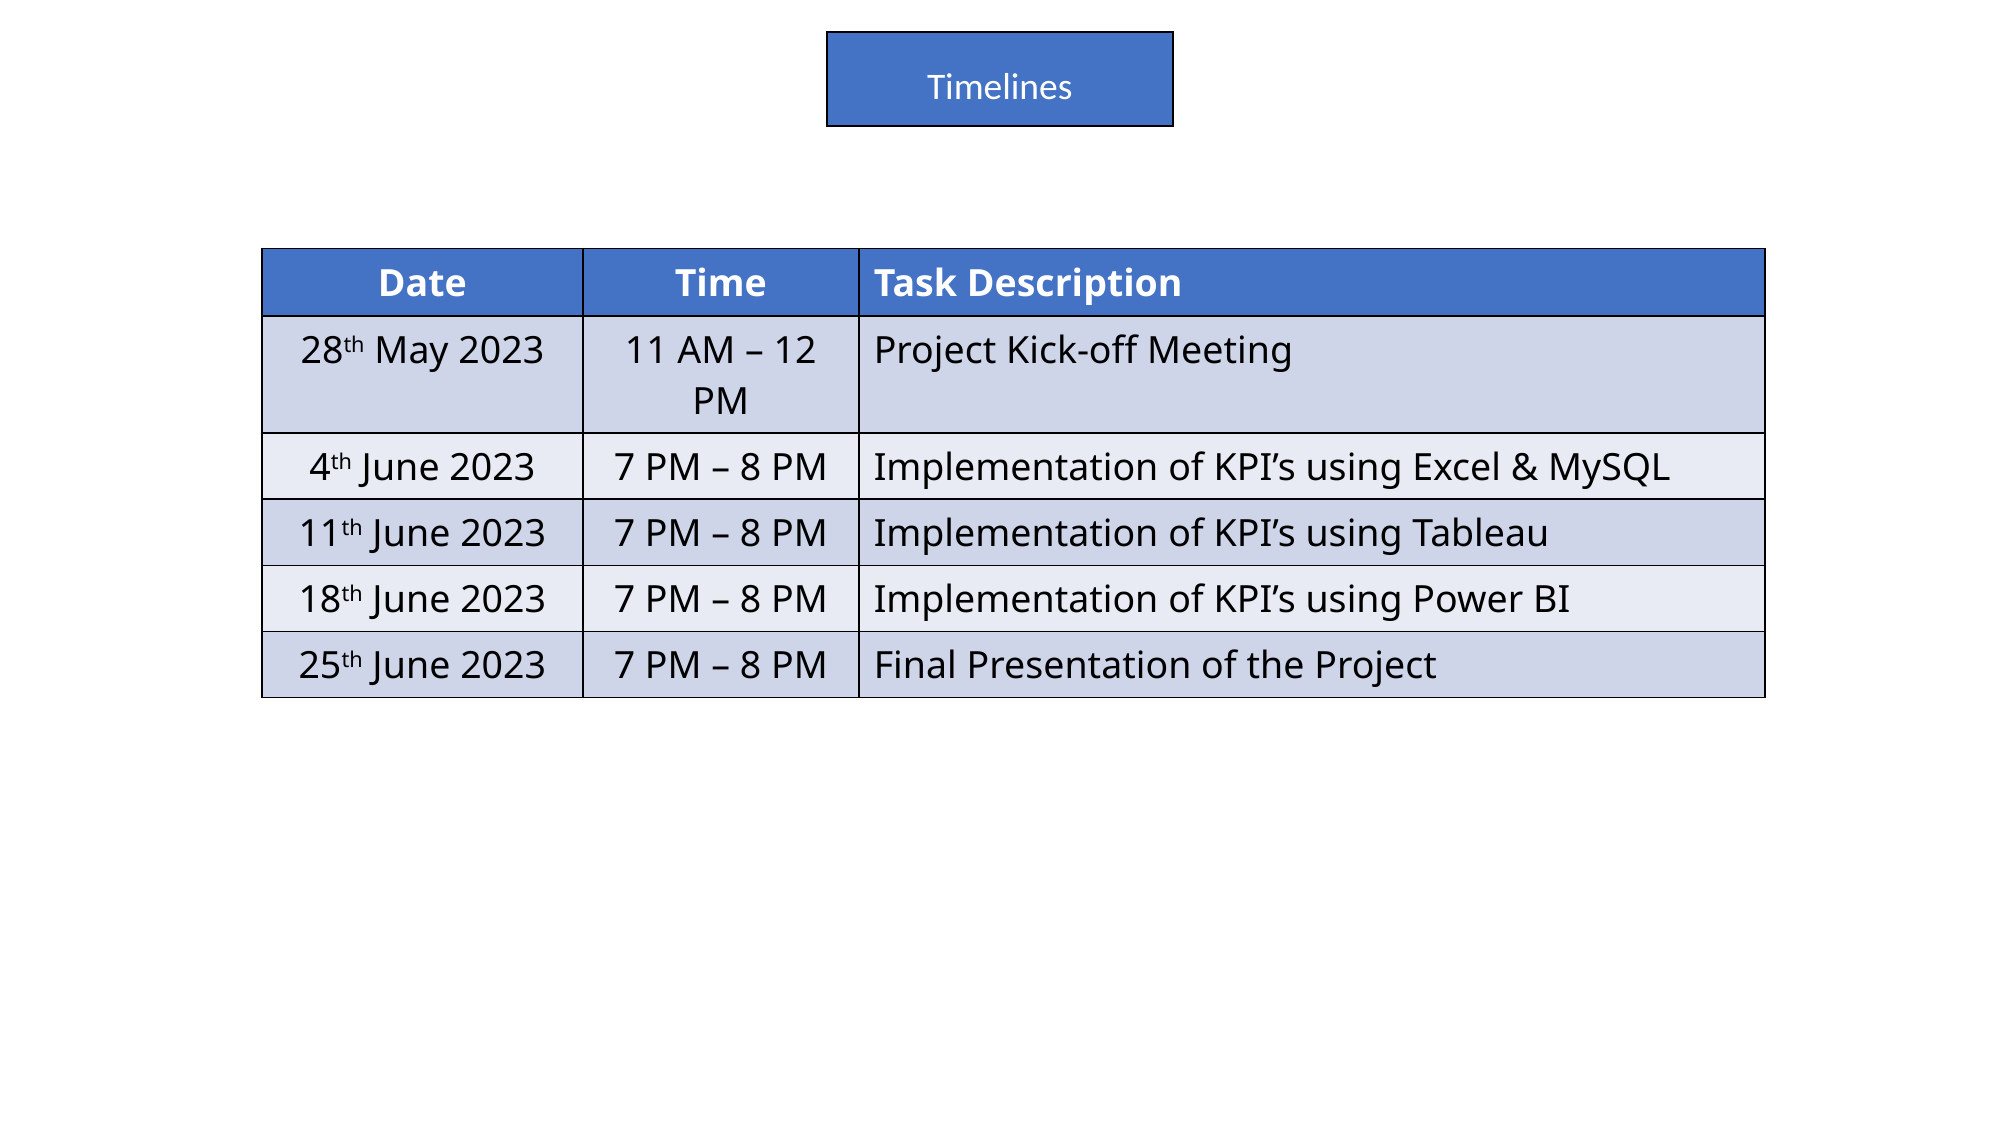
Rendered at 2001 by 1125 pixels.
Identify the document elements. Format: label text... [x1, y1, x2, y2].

table_cell 28th May 2023 [263, 317, 582, 432]
text_box Timelines [826, 31, 1174, 127]
table_cell 11th June 2023 [263, 500, 582, 565]
table_header Time [584, 249, 858, 315]
table_cell 7 PM – 8 PM [584, 500, 858, 565]
table_cell 7 PM – 8 PM [584, 434, 858, 498]
table_cell 4th June 2023 [263, 434, 582, 498]
table_cell Implementation of KPI’s using Power BI [860, 566, 1764, 631]
table_cell Implementation of KPI’s using Tableau [860, 500, 1764, 565]
table_cell Final Presentation of the Project [860, 632, 1764, 697]
table_header Task Description [860, 249, 1764, 315]
table_cell 18th June 2023 [263, 566, 582, 631]
table_cell 7 PM – 8 PM [584, 566, 858, 631]
table_cell Project Kick-off Meeting [860, 317, 1764, 432]
table_cell 7 PM – 8 PM [584, 632, 858, 697]
table_cell 11 AM – 12 PM [584, 317, 858, 432]
table_cell 25th June 2023 [263, 632, 582, 697]
table_header Date [263, 249, 582, 315]
table_cell Implementation of KPI’s using Excel & MySQL [860, 434, 1764, 498]
